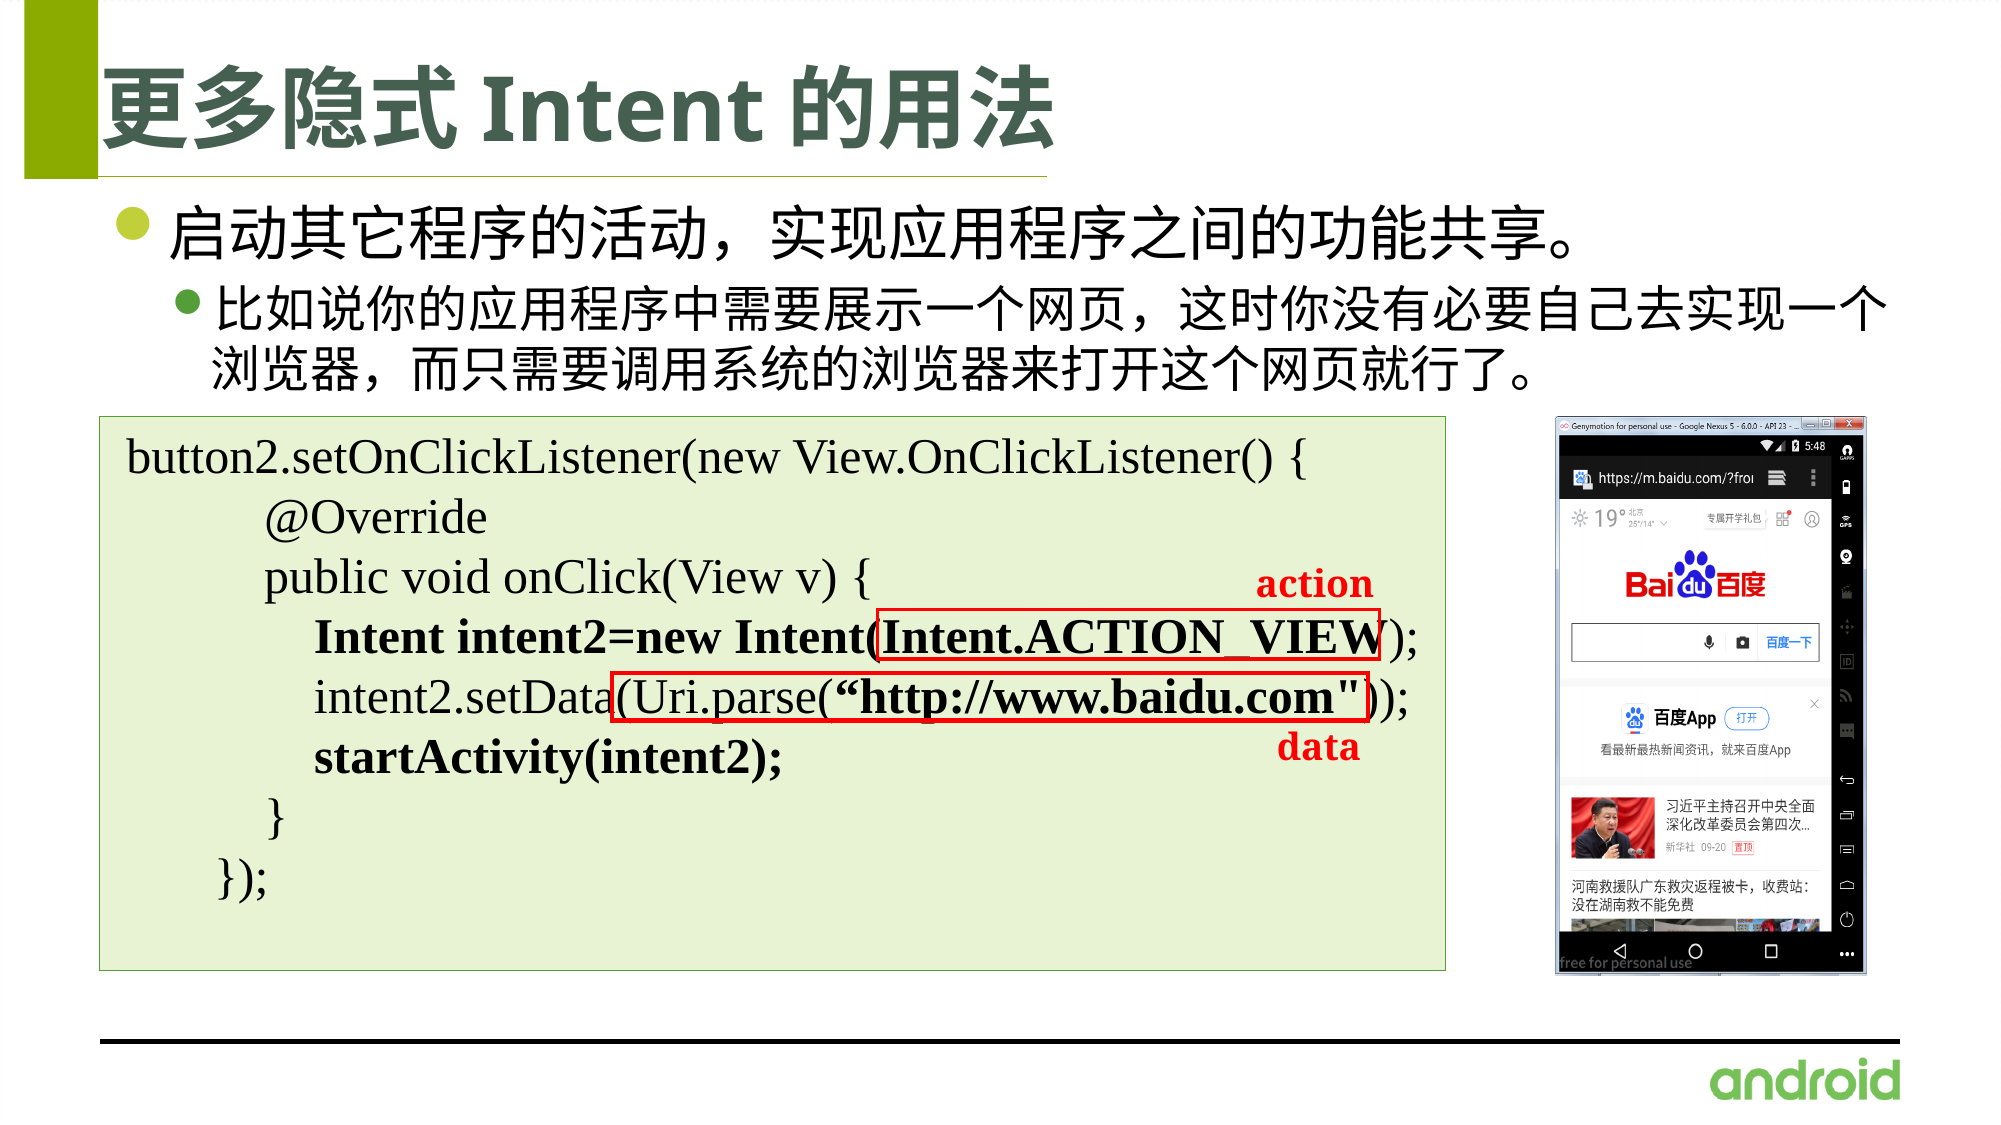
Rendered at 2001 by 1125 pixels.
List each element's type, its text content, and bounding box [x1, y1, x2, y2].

picture [1555, 416, 1867, 976]
title 更多隐式Intent的用法 [99, 21, 1900, 160]
text_box action [1240, 552, 1390, 613]
text_box button2.setOnClickListener(new View.OnClickListener() { @Override public void onClick(View v) { Intent intent2=new Intent(Intent.ACTION_VIEW); intent2.setData(Uri.parse(“http://www.baidu.com")); startActivity(intent2); } }); [99, 416, 1446, 971]
text_box [611, 672, 1368, 721]
list 启动其它程序的活动，实现应用程序之间的功能共享。 比如说你的应用程序中需要展示一个网页，这时你没有必要自己去实现一个浏览器，而只需要调用系统的浏览器来打开这个网页就行了。 [99, 189, 1900, 1038]
picture [1710, 1057, 1900, 1100]
text_box data [1261, 715, 1376, 776]
text_box [877, 609, 1380, 660]
